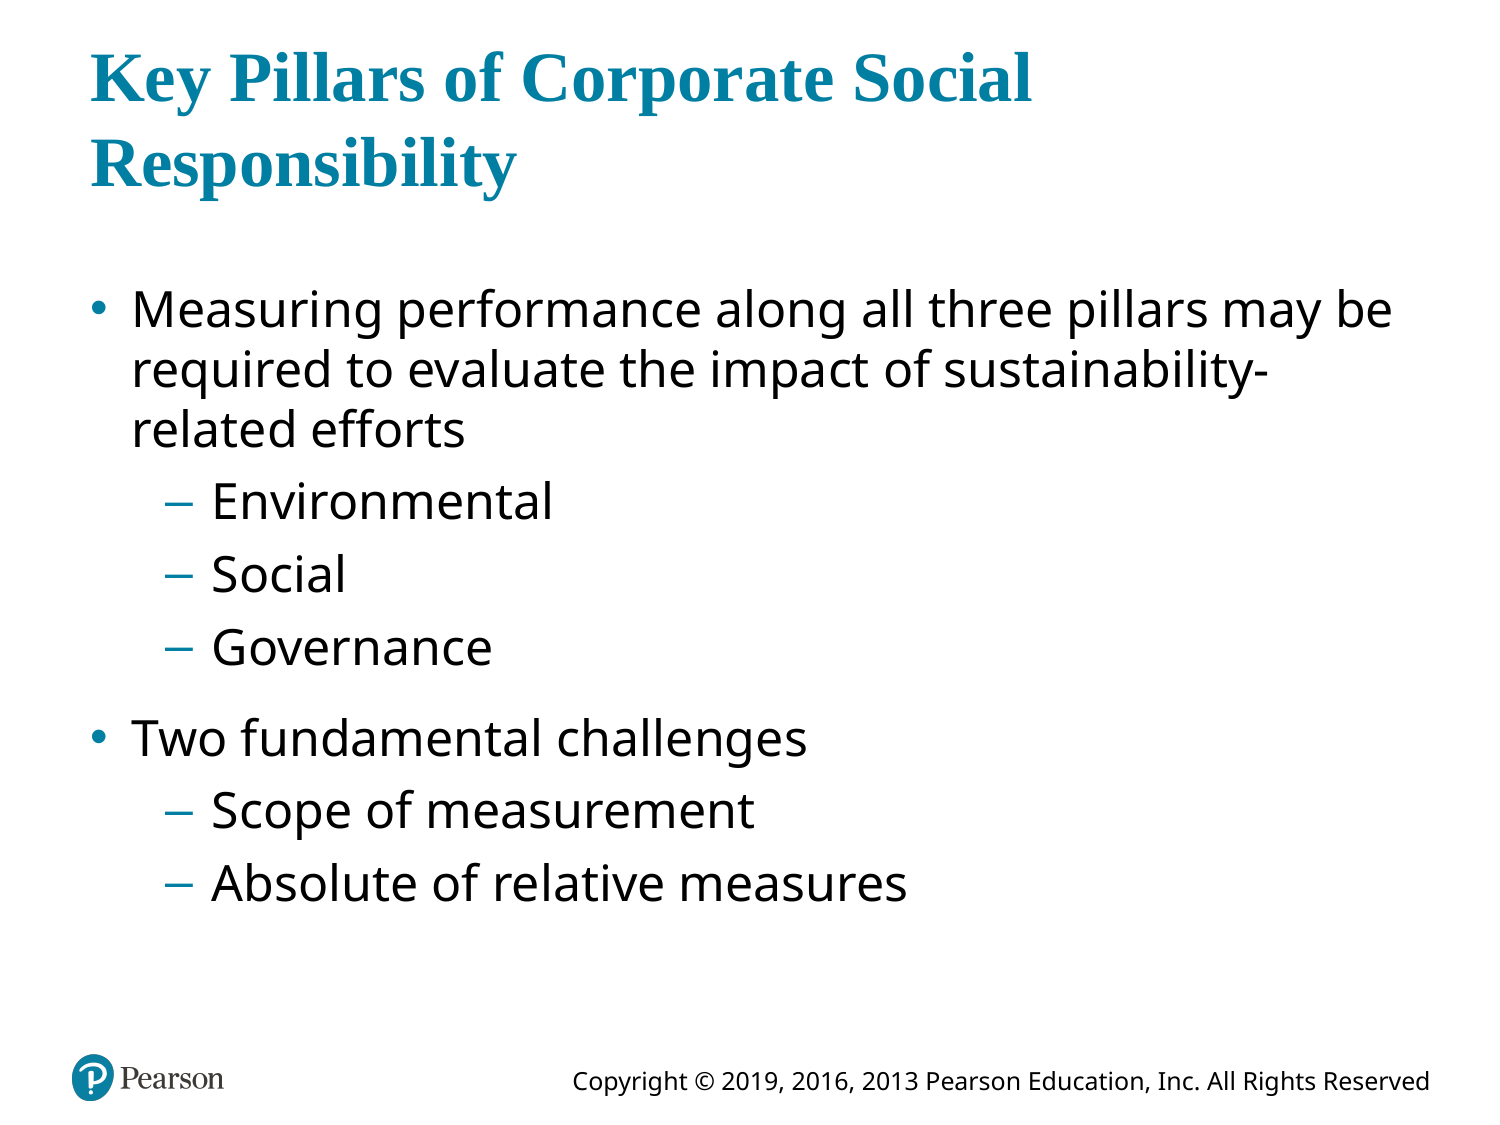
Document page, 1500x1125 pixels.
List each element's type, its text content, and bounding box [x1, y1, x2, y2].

title Key Pillars of Corporate Social Responsibility [75, 0, 1425, 216]
list Measuring performance along all three pillars may be required to evaluate the impact of sustainability-related efforts Environmental Social Governance Two fundamental challenges Scope of measurement Absolute of relative measures [75, 262, 1425, 931]
picture [98, 1054, 224, 1101]
picture [72, 1087, 83, 1101]
picture [72, 1054, 88, 1070]
picture [80, 1063, 106, 1088]
